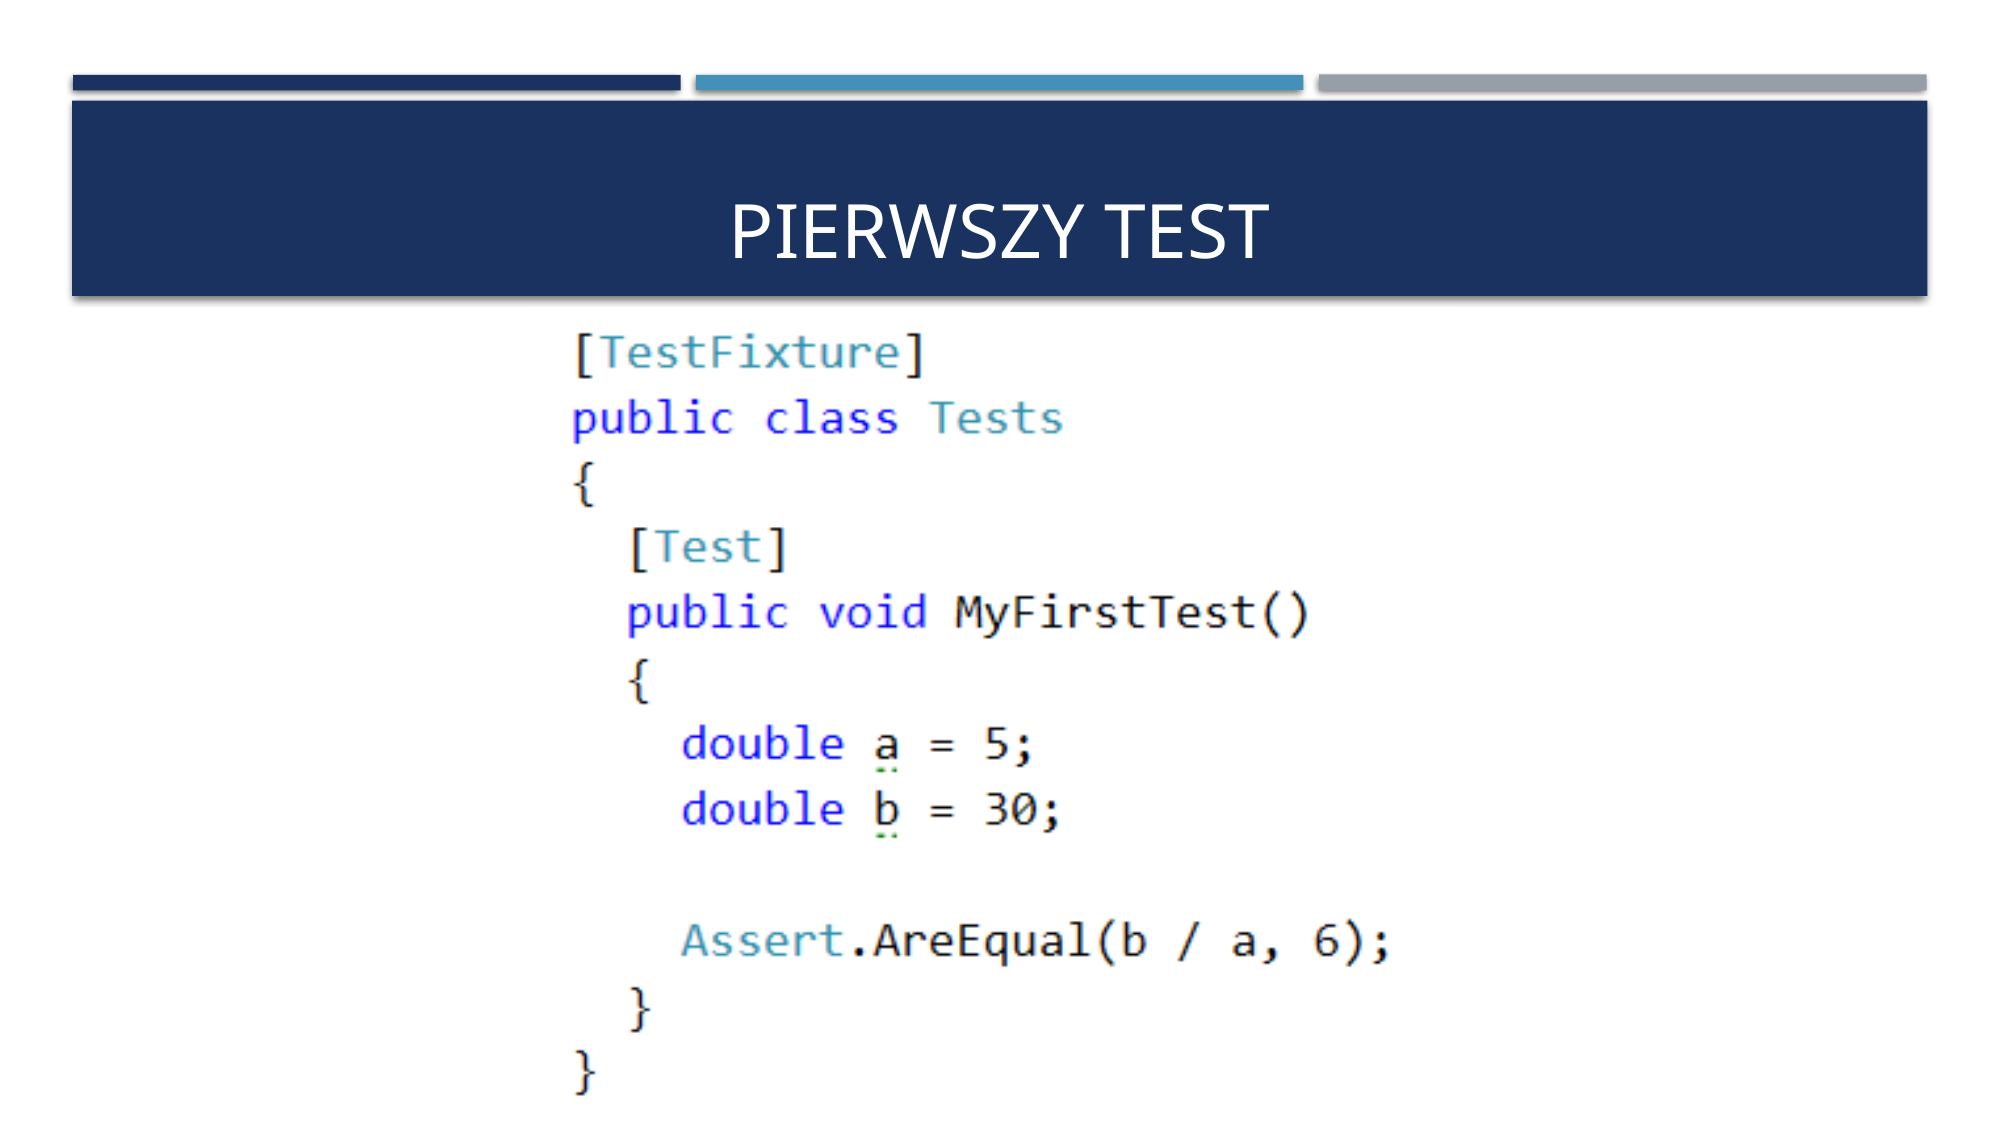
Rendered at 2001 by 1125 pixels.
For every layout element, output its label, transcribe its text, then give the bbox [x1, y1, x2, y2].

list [521, 307, 1458, 1110]
title Pierwszy Test [95, 115, 1905, 282]
